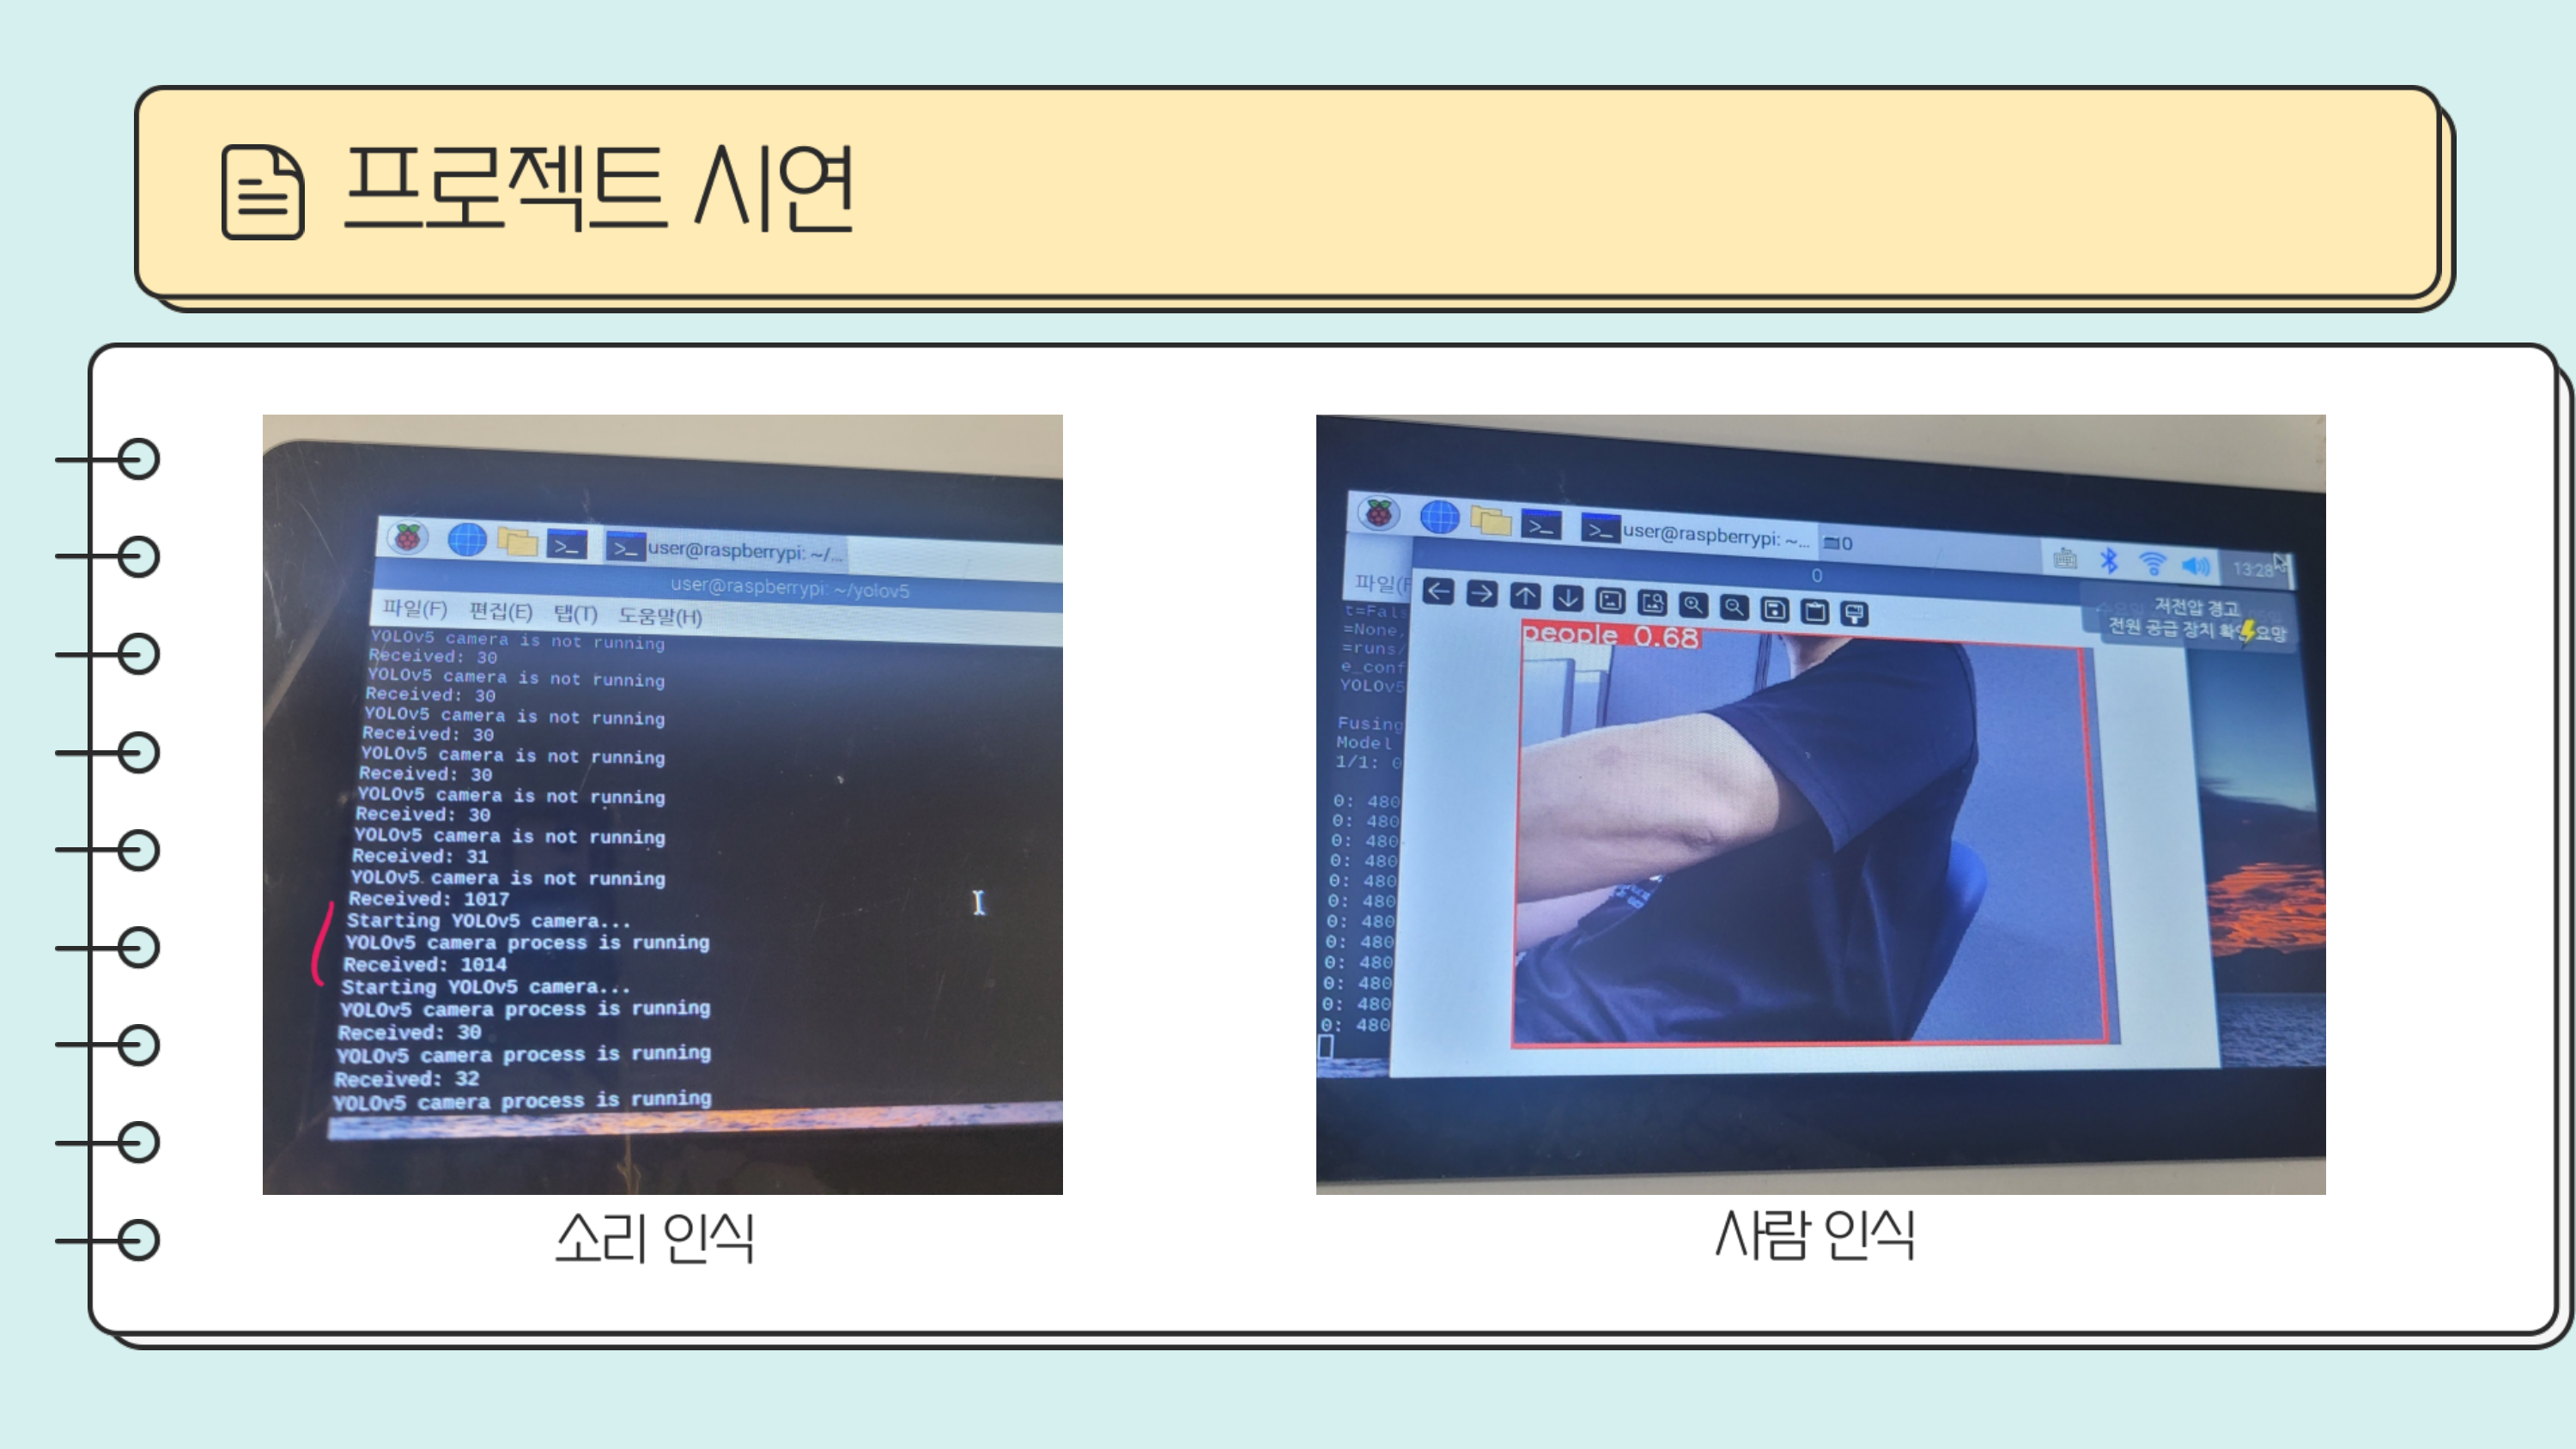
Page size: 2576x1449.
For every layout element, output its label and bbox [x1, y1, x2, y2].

picture [55, 78, 2576, 1351]
